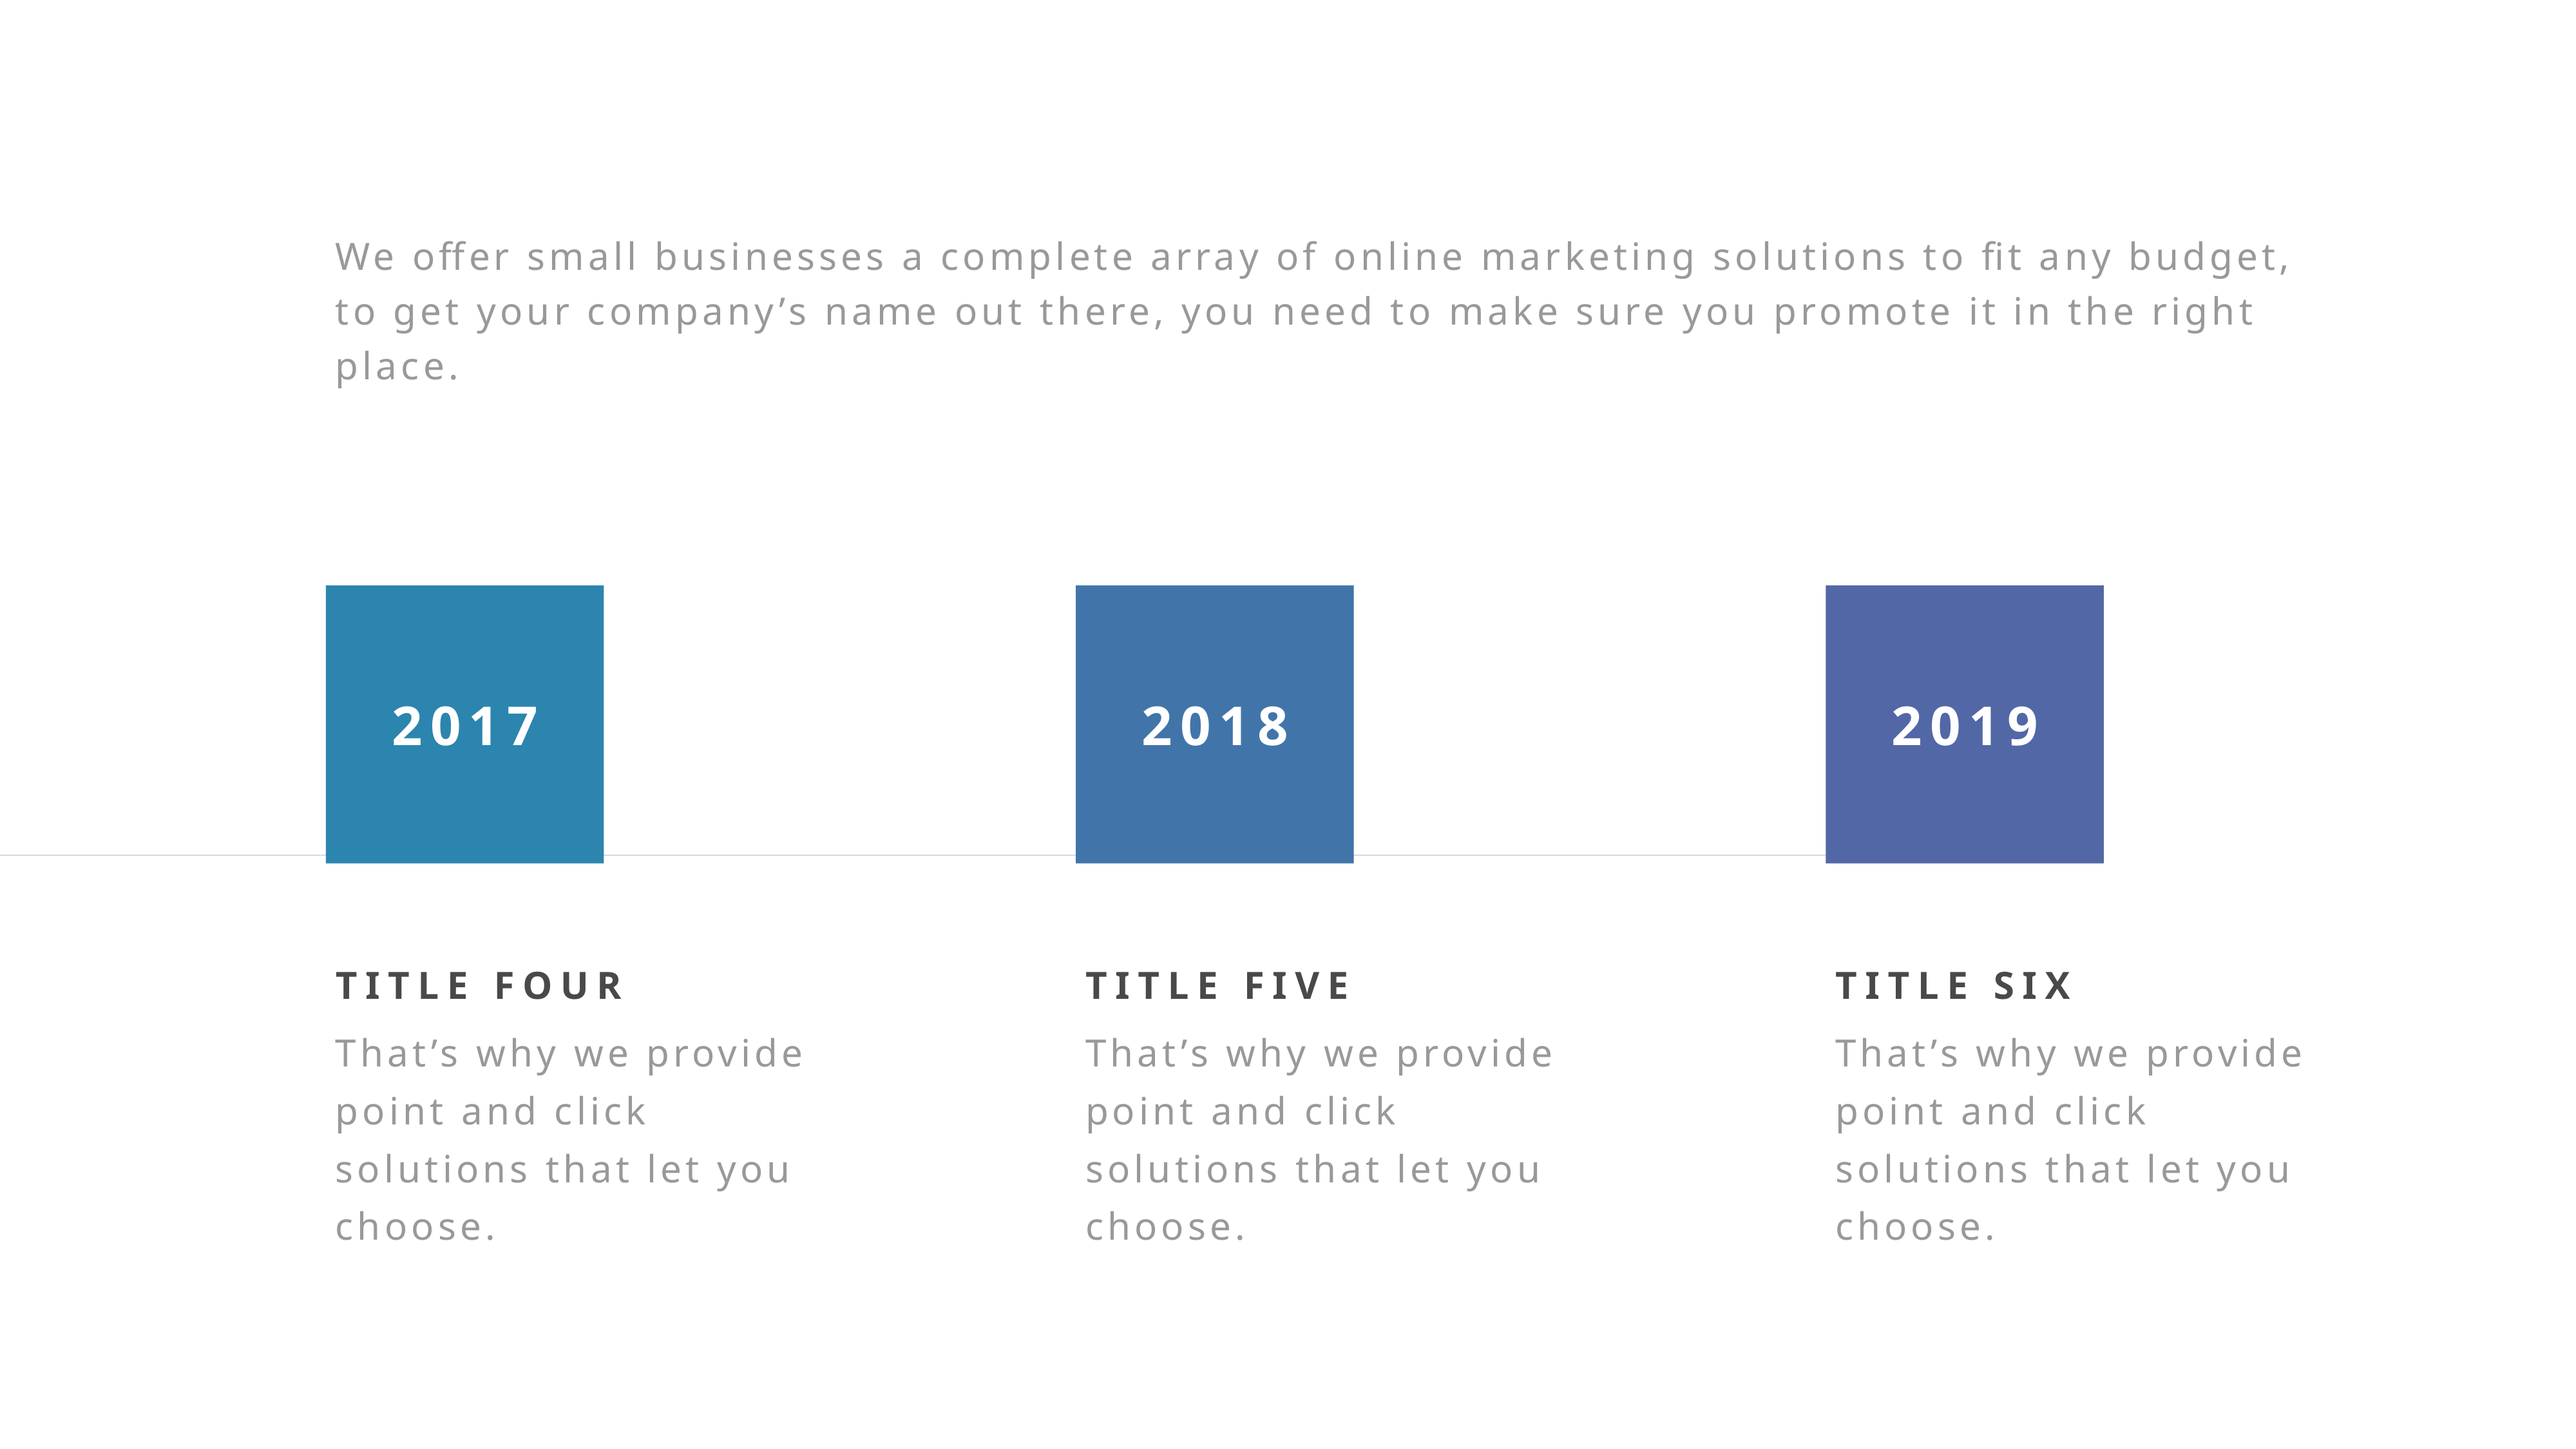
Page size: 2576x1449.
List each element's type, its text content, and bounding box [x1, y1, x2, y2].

text_box 2018 [1114, 687, 1315, 761]
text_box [1076, 956, 1603, 1191]
text_box [1075, 585, 1355, 855]
text_box We offer small businesses a complete array of online marketing solutions to fit any budget, to get your company’s name out there, you need to make sure you promote it in the right place. [325, 218, 2353, 392]
text_box [325, 856, 604, 864]
text_box 2019 [1864, 687, 2065, 761]
text_box [1075, 856, 1355, 864]
text_box 2017 [365, 687, 566, 761]
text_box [326, 956, 853, 1191]
text_box [325, 585, 604, 855]
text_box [1826, 956, 2353, 1191]
text_box [1825, 585, 2104, 864]
